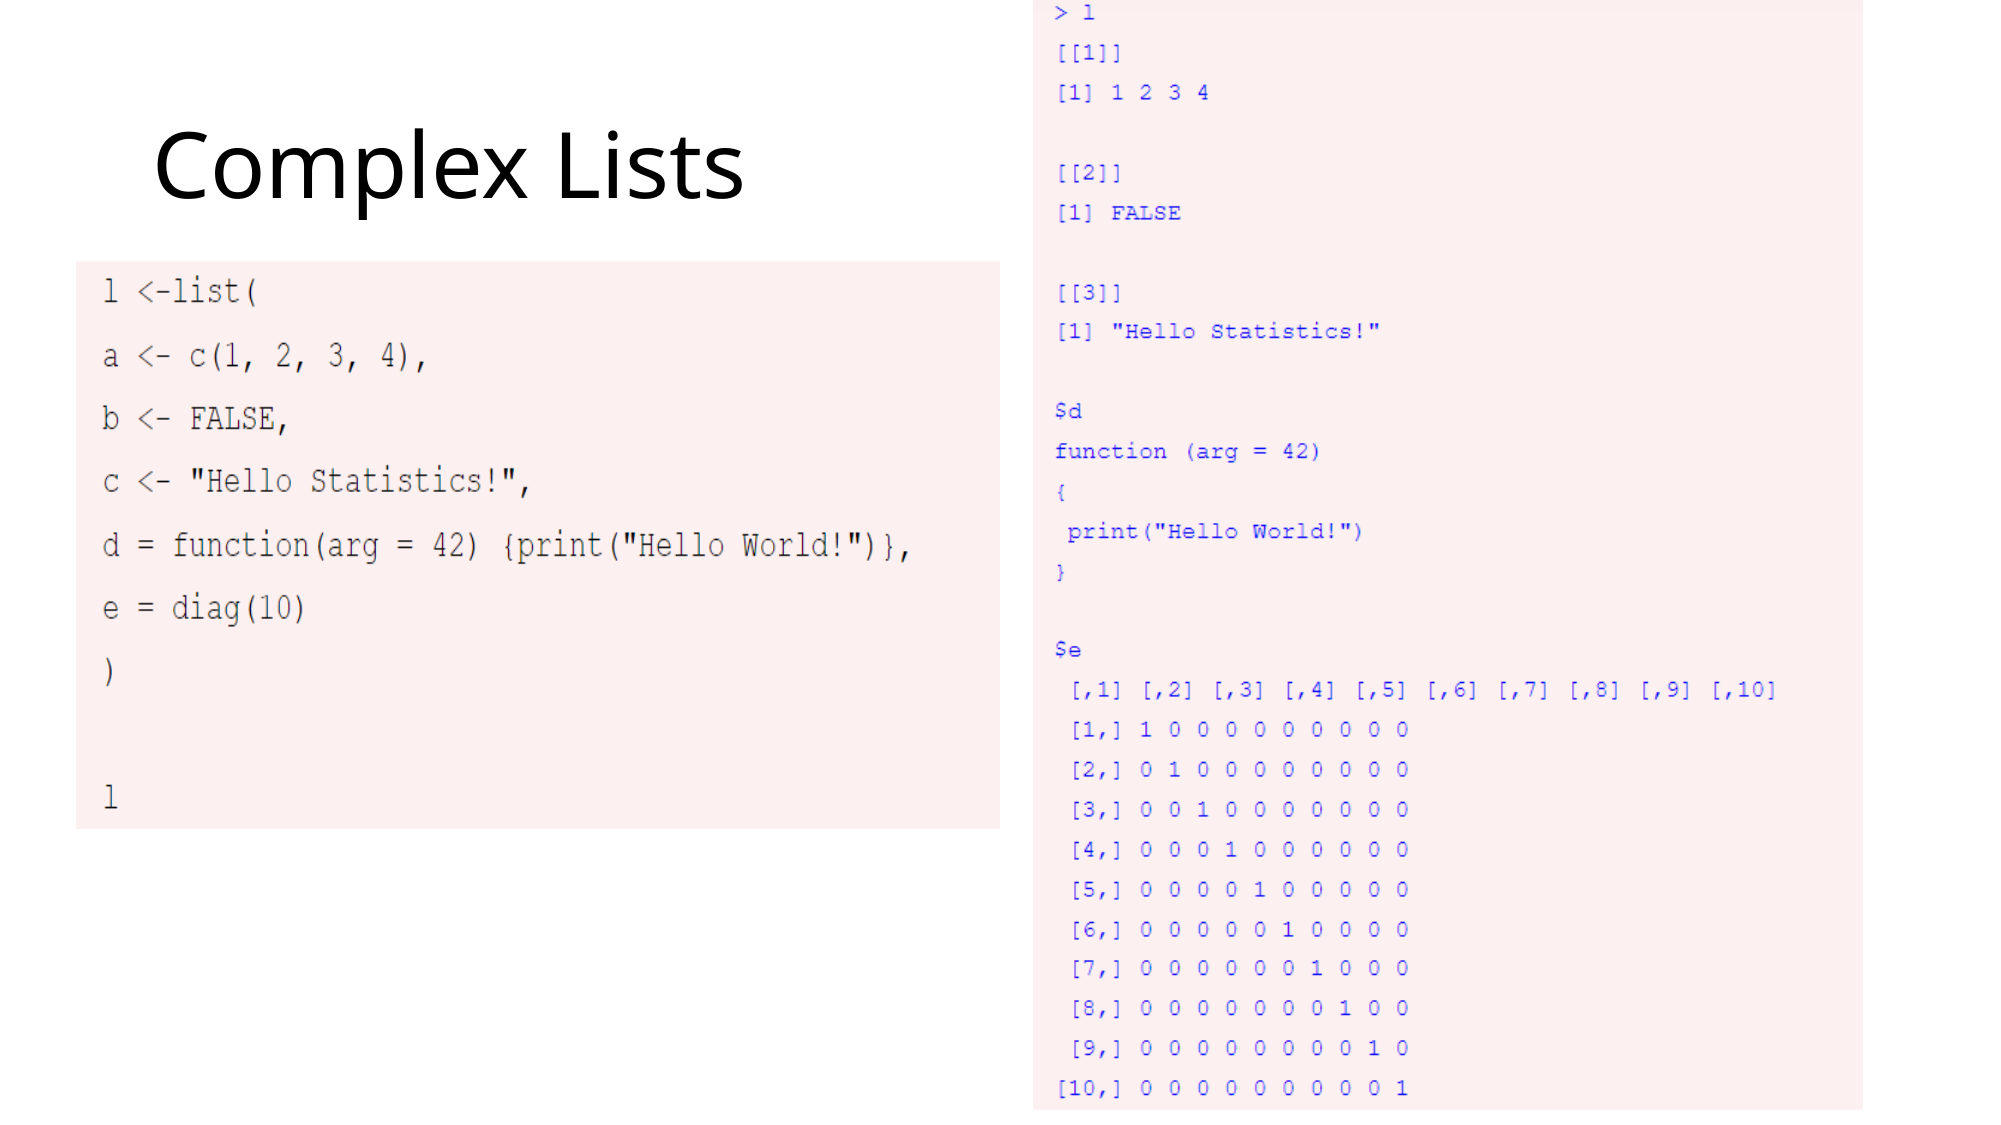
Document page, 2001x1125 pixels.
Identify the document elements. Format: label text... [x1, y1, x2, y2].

picture [1032, 0, 1863, 1125]
title Complex Lists [137, 59, 1032, 278]
picture [76, 260, 1001, 829]
